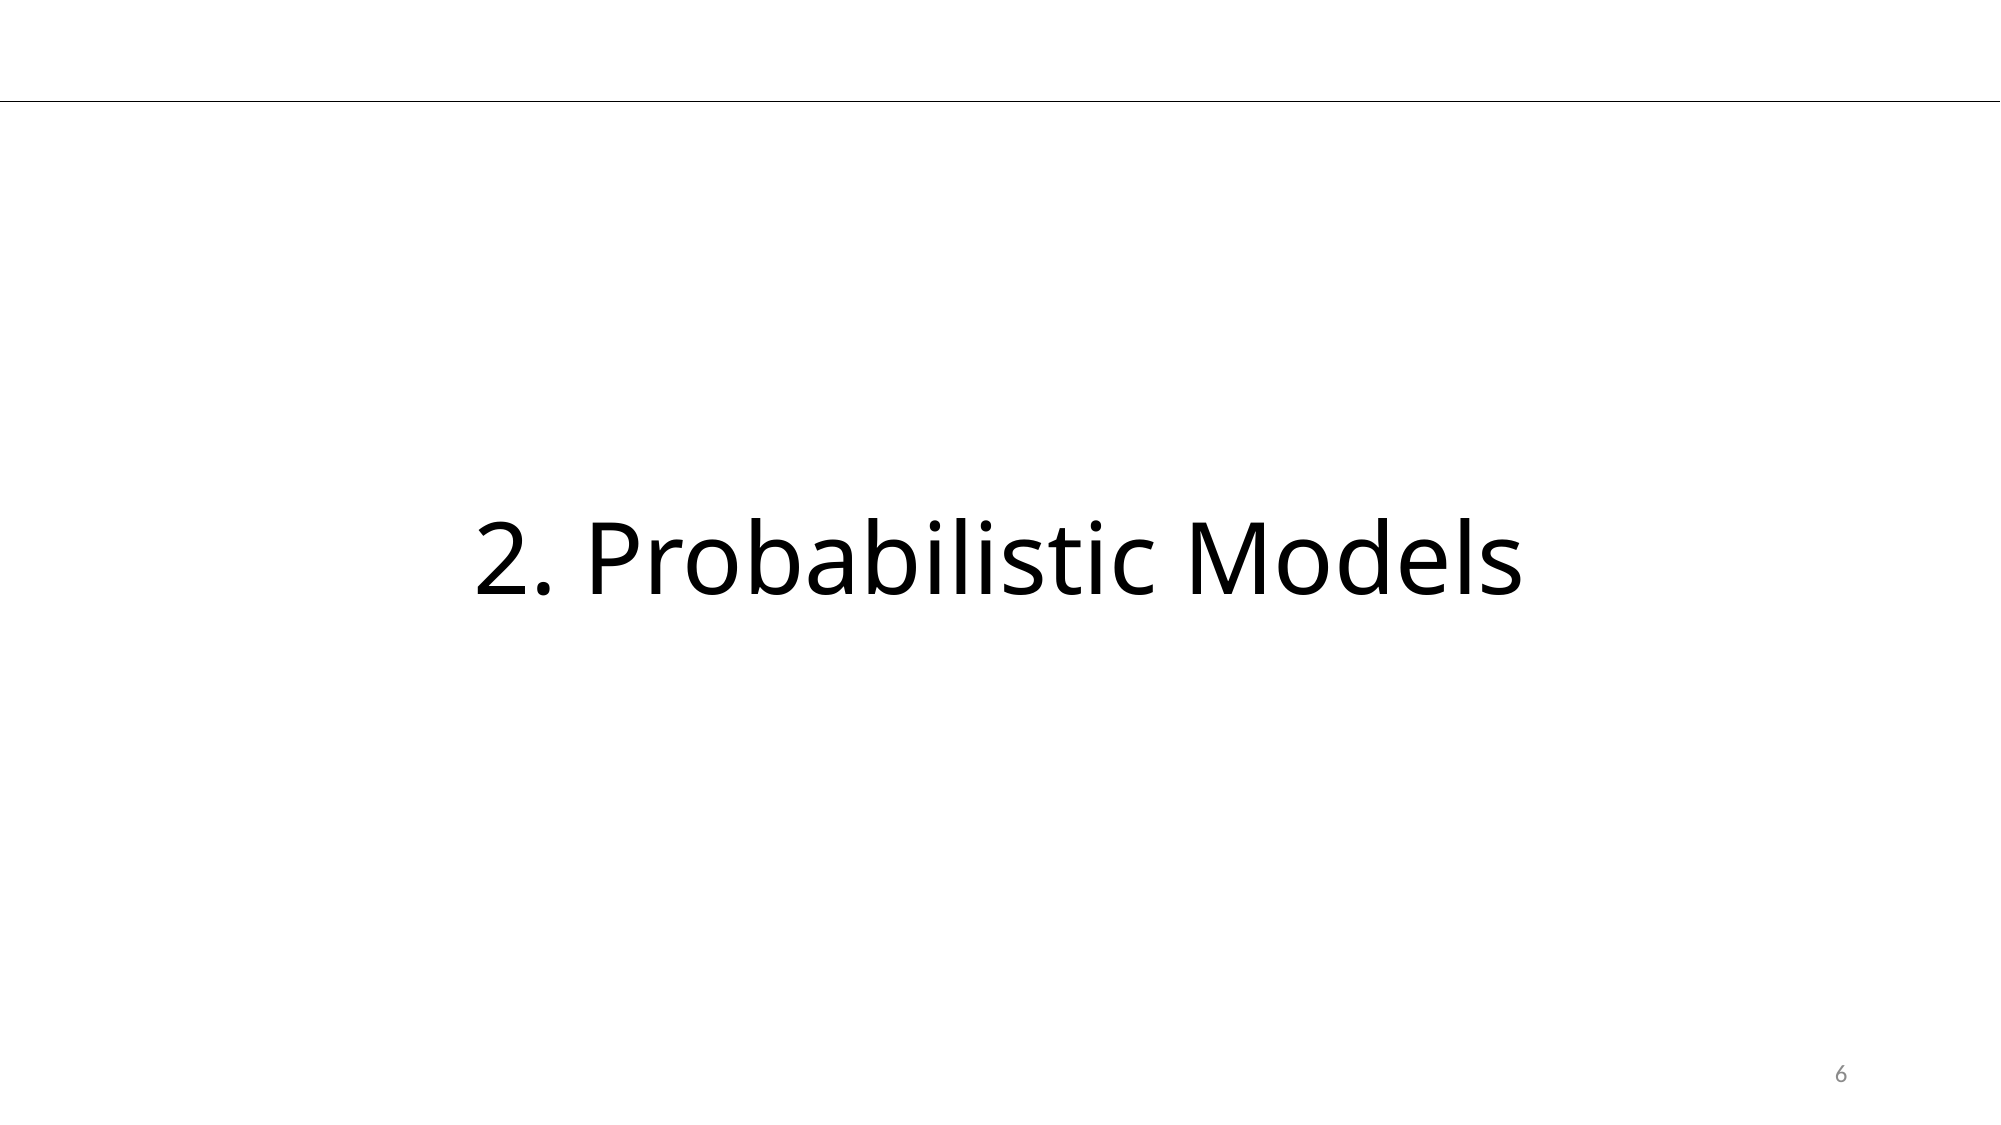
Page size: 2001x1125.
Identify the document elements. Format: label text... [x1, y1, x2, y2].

title 2. Probabilistic Models [44, 176, 1956, 949]
slide_number 6 [1412, 1042, 1863, 1103]
